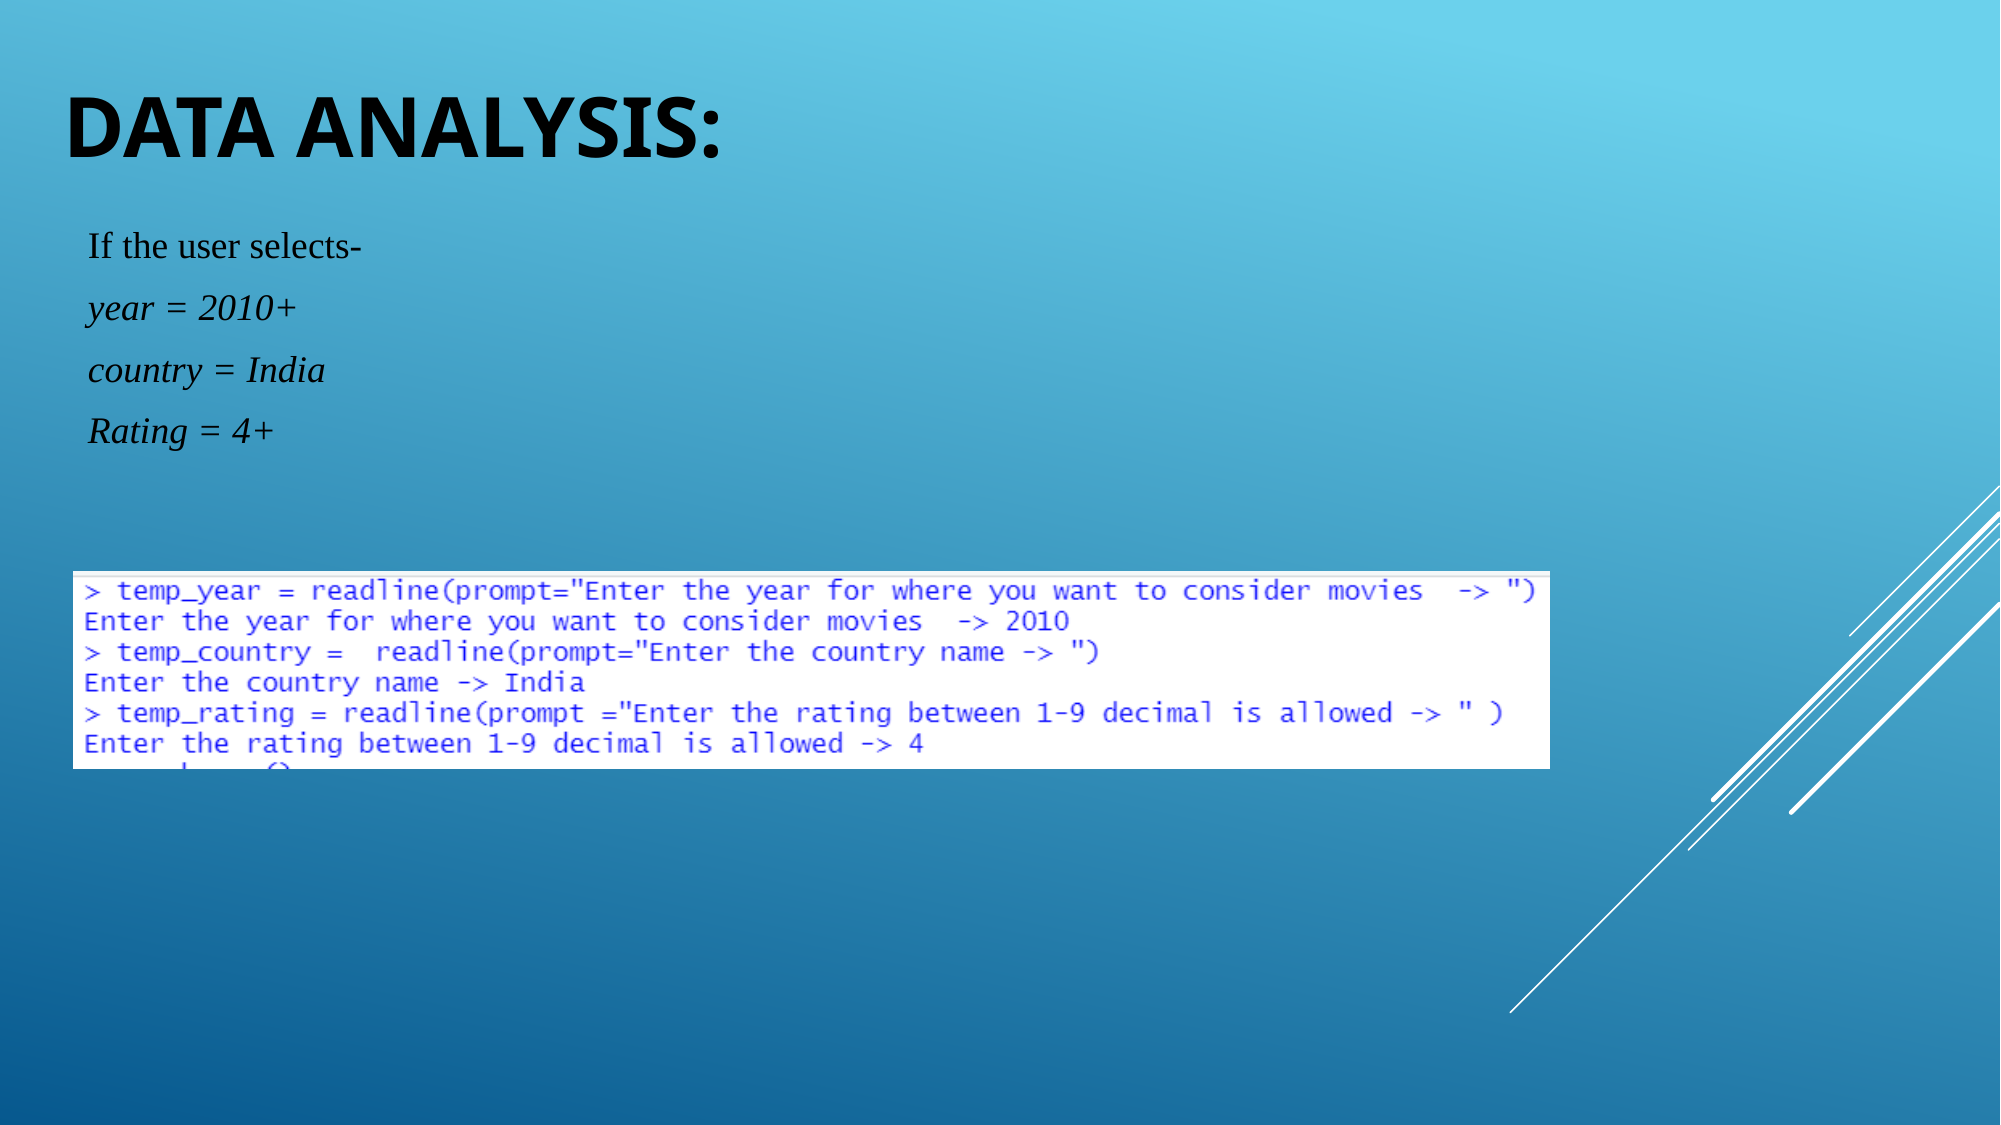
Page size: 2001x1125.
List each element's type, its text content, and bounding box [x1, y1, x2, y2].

picture [72, 571, 1551, 769]
text_box DATA ANALYSIS: [48, 66, 1185, 182]
text_box If the user selects- year = 2010+ country = India Rating = 4+ [73, 213, 1056, 566]
